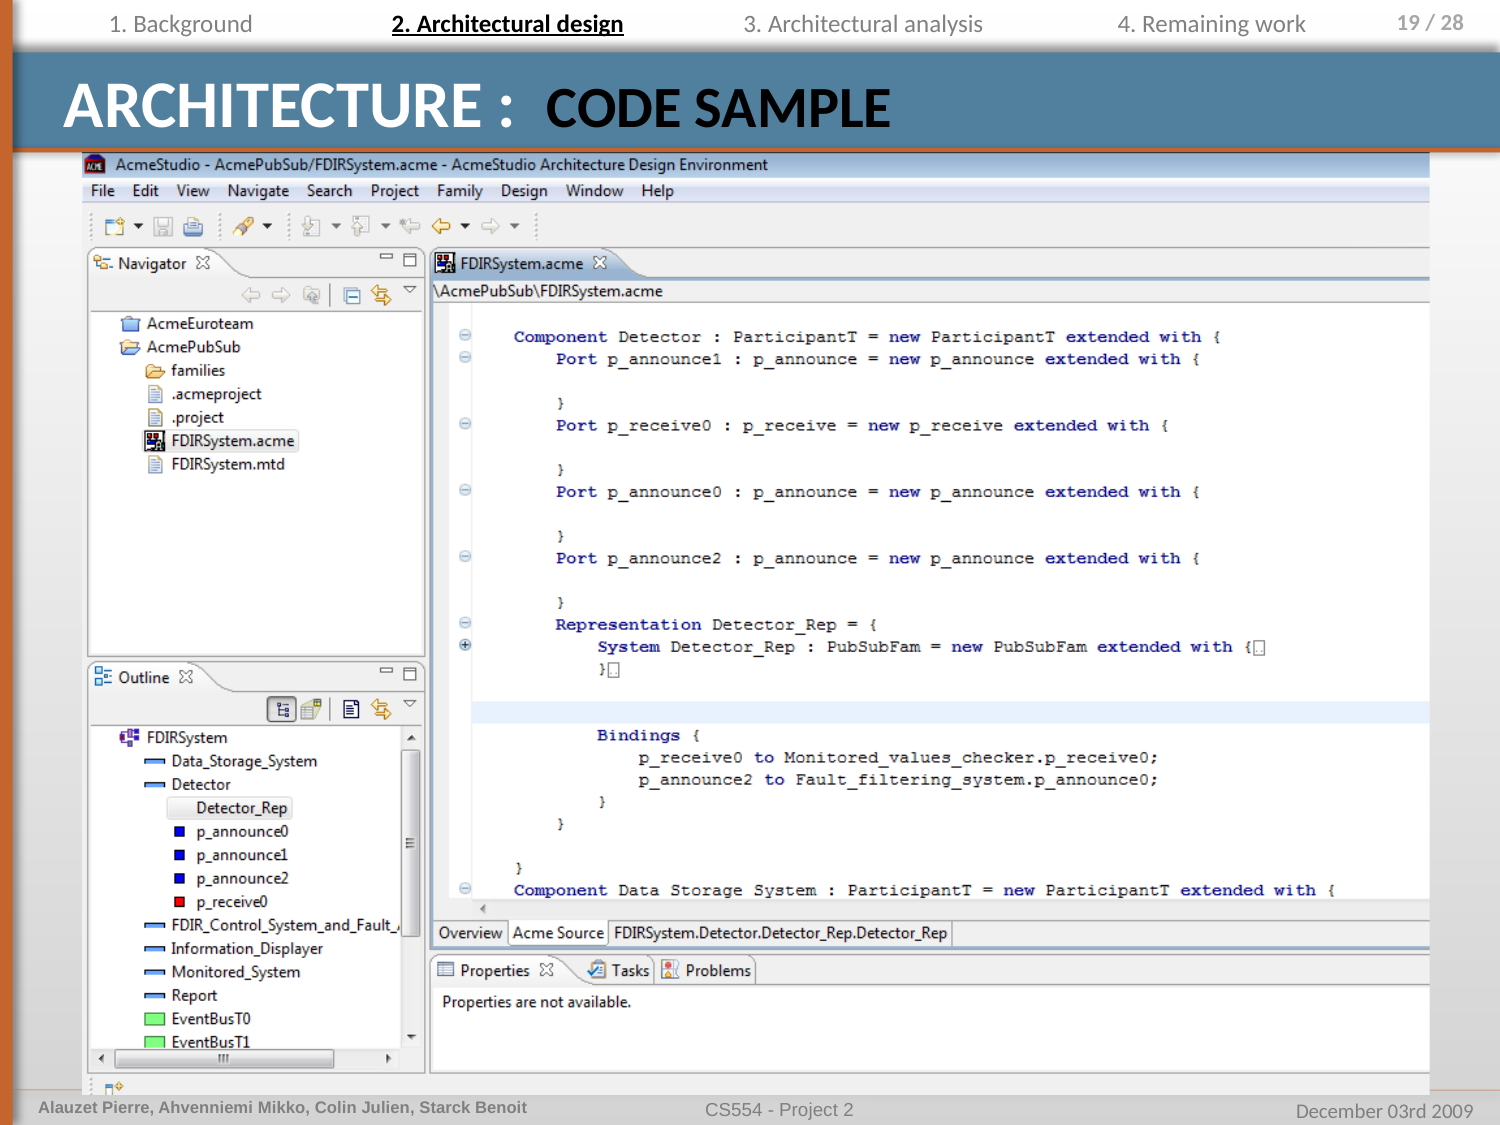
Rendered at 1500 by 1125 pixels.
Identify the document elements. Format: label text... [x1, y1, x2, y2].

text_box 4. Remaining work [1102, 0, 1322, 45]
text_box 2. Architectural design [376, 0, 640, 45]
text_box 1. Background [93, 0, 269, 45]
picture [81, 152, 1430, 1095]
text_box 3. Architectural analysis [728, 0, 999, 45]
title Architecture : code sample [49, 53, 1442, 141]
